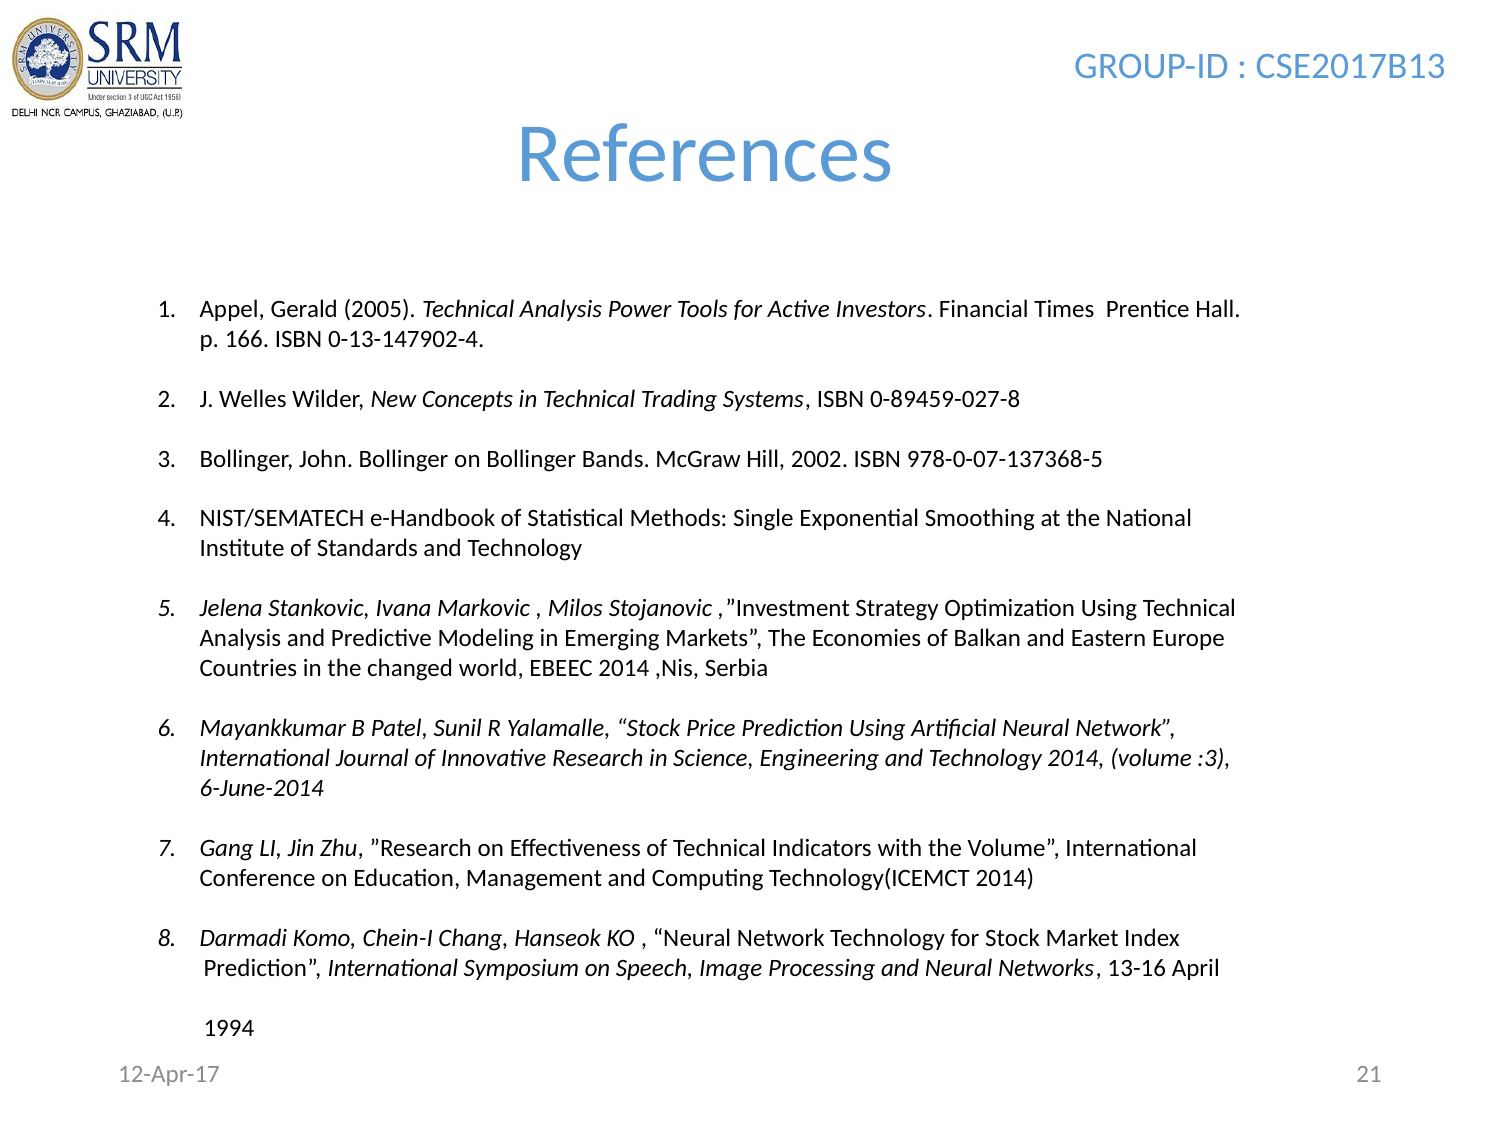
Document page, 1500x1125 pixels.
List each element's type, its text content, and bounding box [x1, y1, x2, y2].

slide_number 21 [1059, 1042, 1397, 1103]
text_box Appel, Gerald (2005). Technical Analysis Power Tools for Active Investors. Financial Times Prentice Hall. p. 166. ISBN 0-13-147902-4. J. Welles Wilder, New Concepts in Technical Trading Systems, ISBN 0-89459-027-8 Bollinger, John. Bollinger on Bollinger Bands. McGraw Hill, 2002. ISBN 978-0-07-137368-5 NIST/SEMATECH e-Handbook of Statistical Methods: Single Exponential Smoothing at the National Institute of Standards and Technology Jelena Stankovic, Ivana Markovic , Milos Stojanovic ,”Investment Strategy Optimization Using Technical Analysis and Predictive Modeling in Emerging Markets”, The Economies of Balkan and Eastern Europe Countries in the changed world, EBEEC 2014 ,Nis, Serbia Mayankkumar B Patel, Sunil R Yalamalle, “Stock Price Prediction Using Artificial Neural Network”, International Journal of Innovative Research in Science, Engineering and Technology 2014, (volume :3), 6-June-2014 Gang LI, Jin Zhu, ”Research on Effectiveness of Technical Indicators with the Volume”, International Conference on Education, Management and Computing Technology(ICEMCT 2014) Darmadi Komo, Chein-I Chang, Hanseok KO , “Neural Network Technology for Stock Market Index Prediction”, International Symposium on Speech, Image Processing and Neural Networks, 13-16 April 1994 [142, 285, 1268, 1049]
slide_number 12-Apr-17 [103, 1042, 441, 1103]
picture [0, 11, 188, 126]
text_box References [505, 91, 906, 204]
